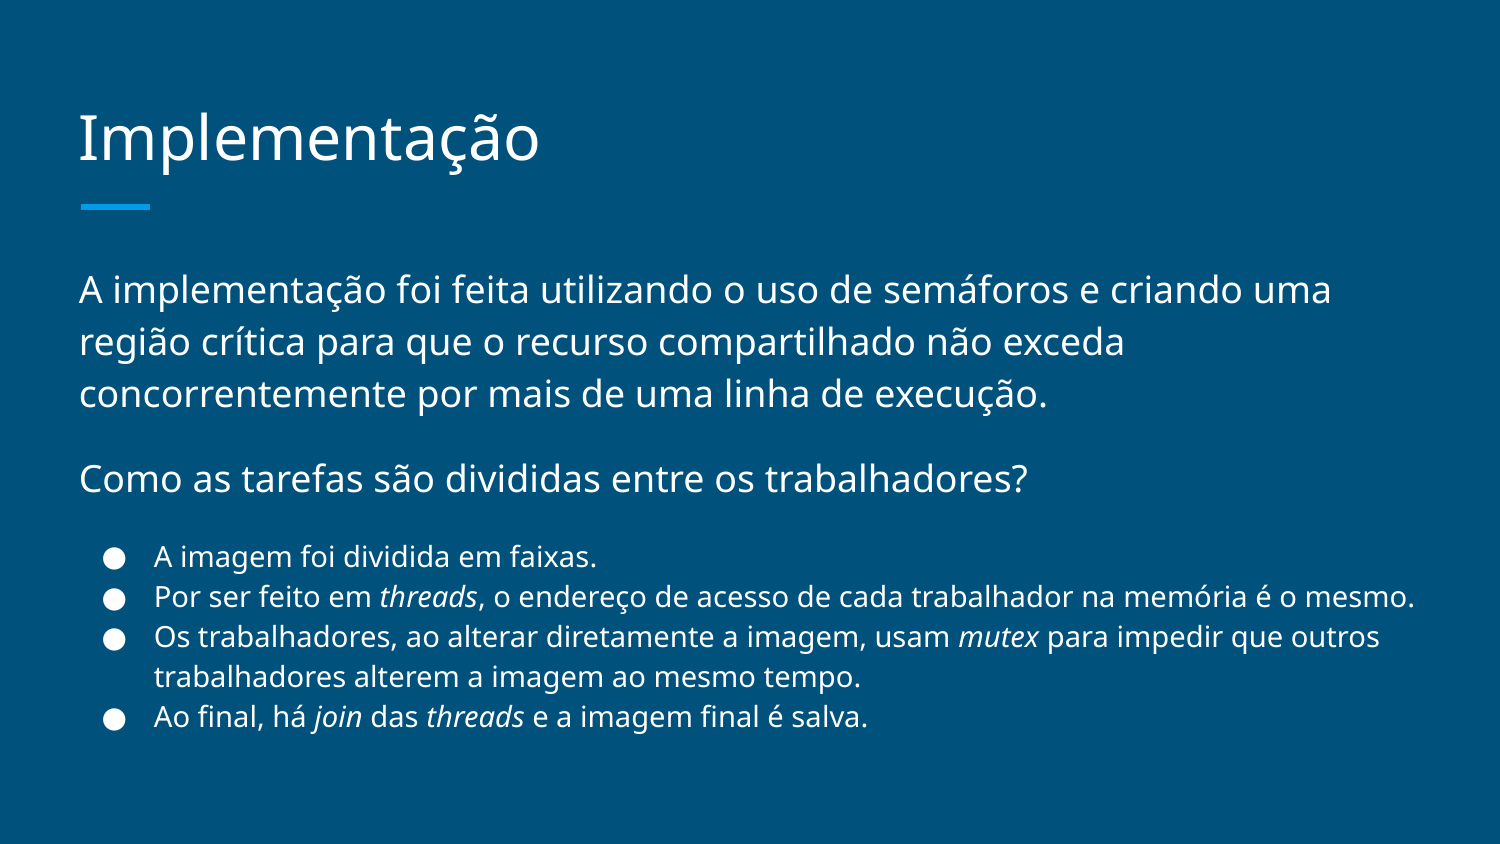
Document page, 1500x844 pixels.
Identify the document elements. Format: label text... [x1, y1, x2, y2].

list A implementação foi feita utilizando o uso de semáforos e criando uma região crítica para que o recurso compartilhado não exceda concorrentemente por mais de uma linha de execução. Como as tarefas são divididas entre os trabalhadores? A imagem foi dividida em faixas. Por ser feito em threads, o endereço de acesso de cada trabalhador na memória é o mesmo. Os trabalhadores, ao alterar diretamente a imagem, usam mutex para impedir que outros trabalhadores alterem a imagem ao mesmo tempo. Ao final, há join das threads e a imagem final é salva. [63, 244, 1437, 750]
title Implementação [63, 75, 1437, 188]
